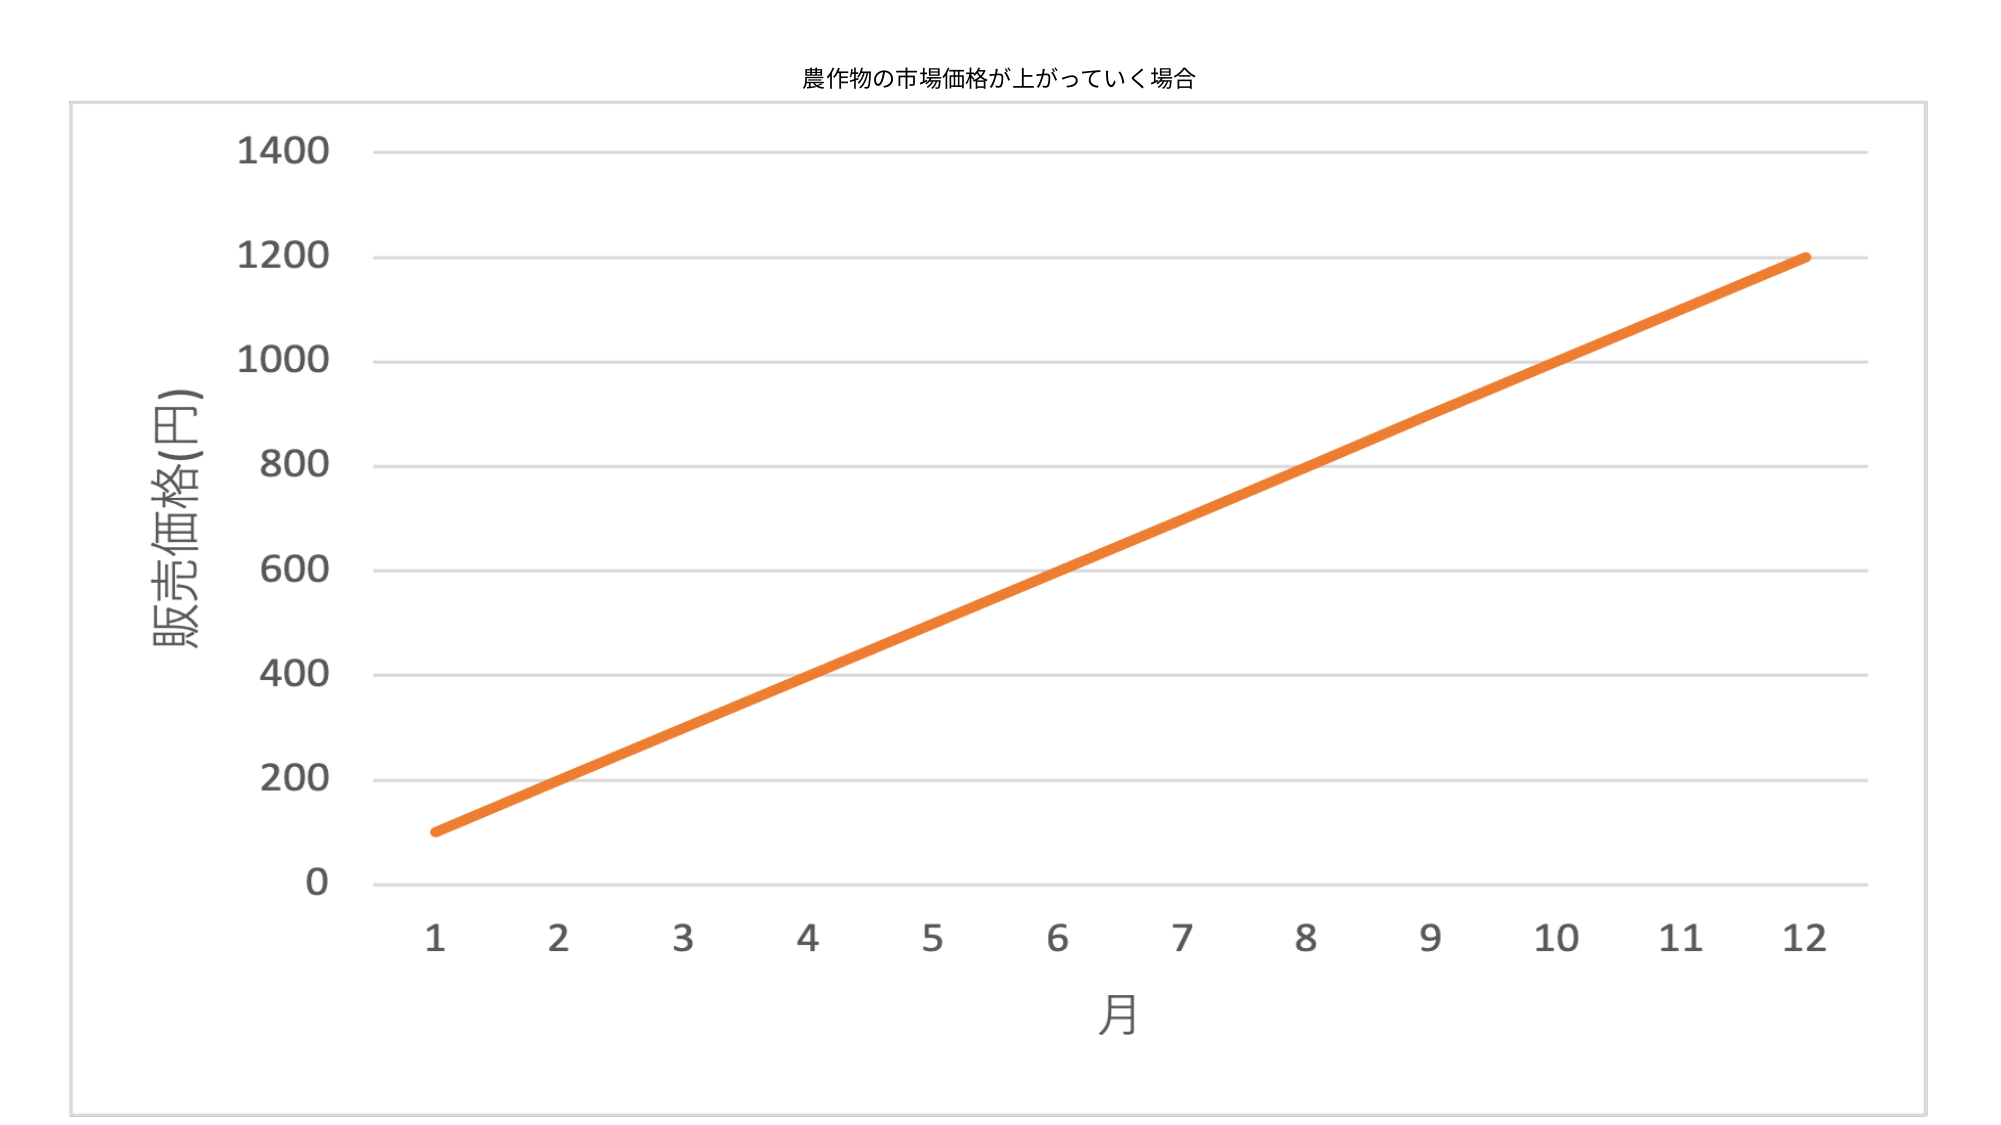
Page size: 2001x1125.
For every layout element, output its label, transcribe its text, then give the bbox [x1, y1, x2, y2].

title 農作物の市場価格が上がっていく場合 [137, 59, 1863, 99]
picture [65, 99, 1935, 1125]
